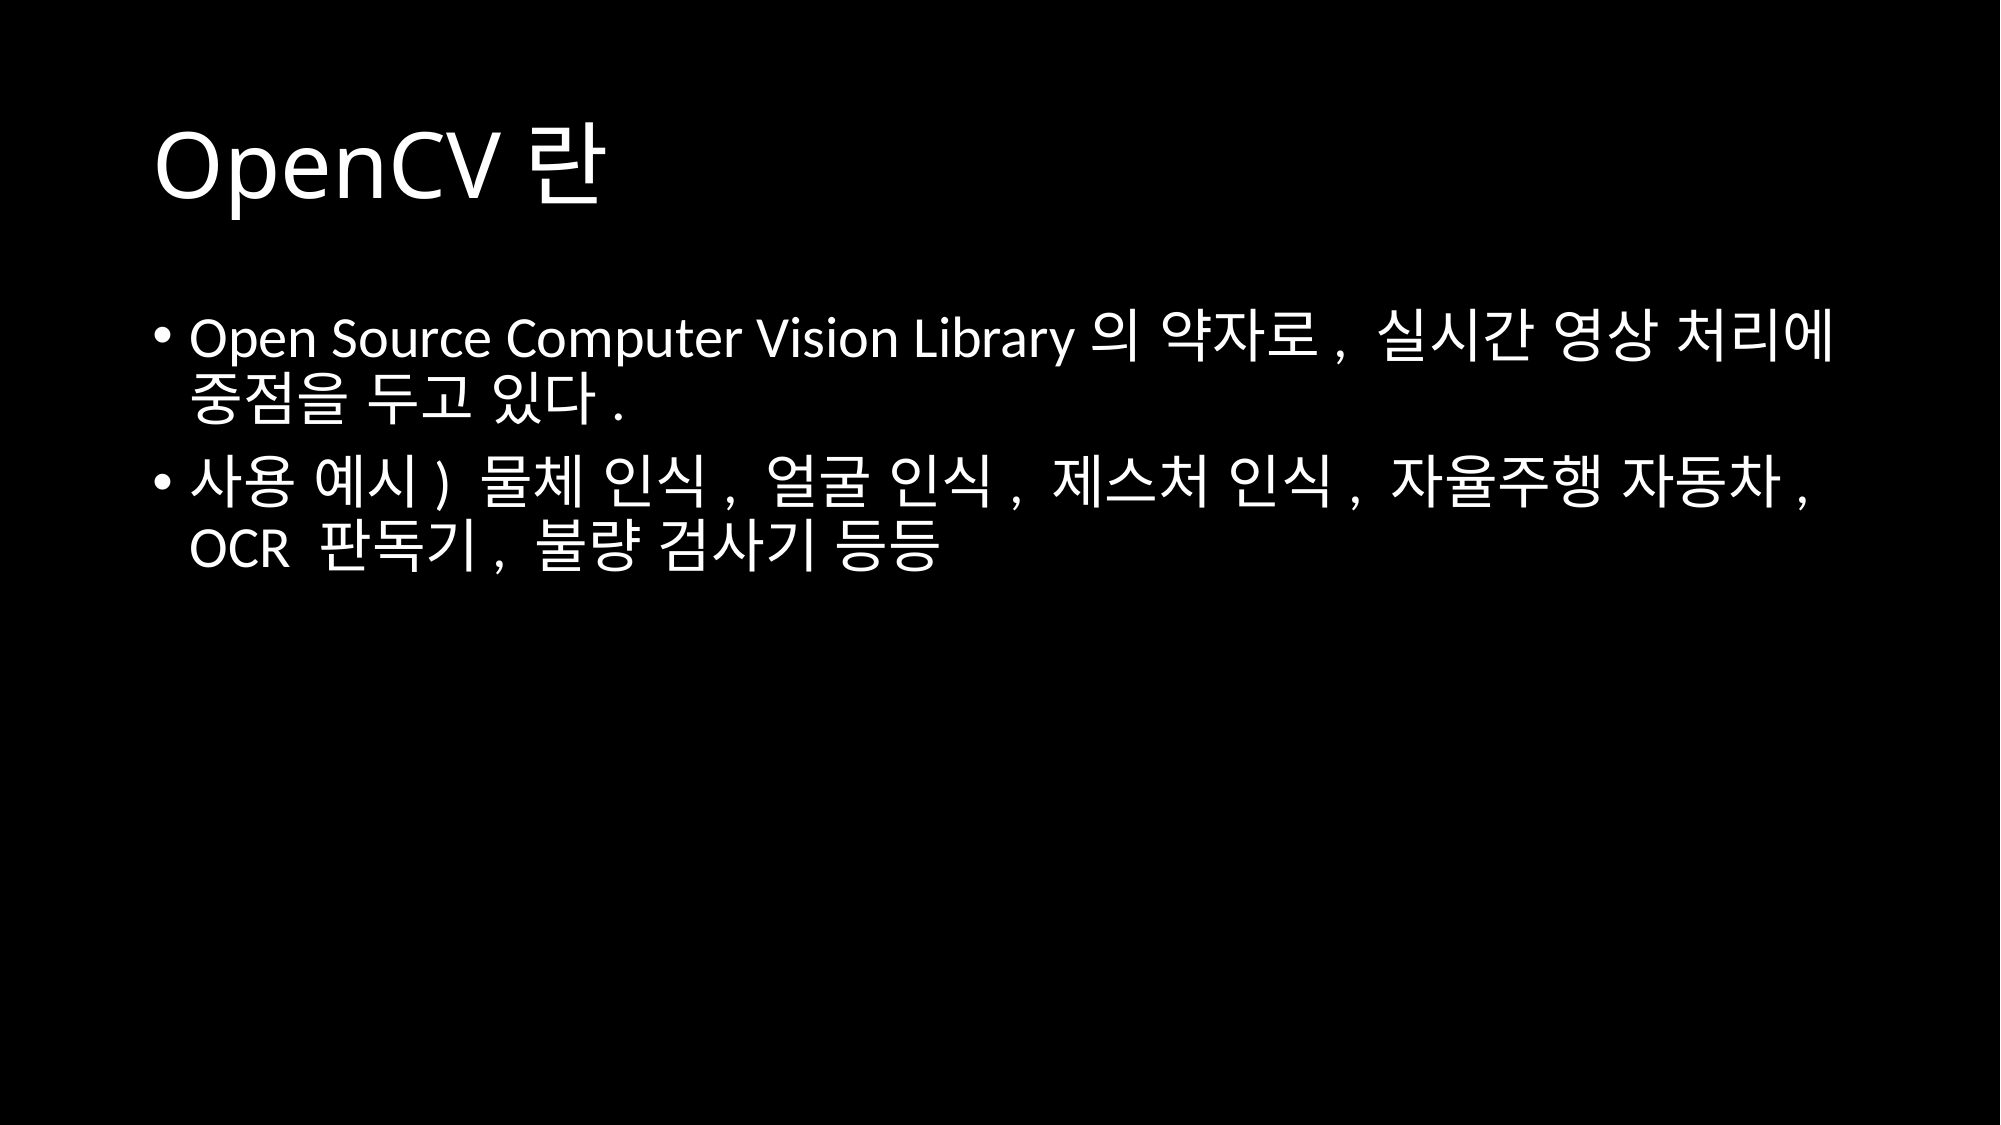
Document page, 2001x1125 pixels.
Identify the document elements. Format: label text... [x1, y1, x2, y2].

title OpenCV란 [137, 59, 1863, 278]
list Open Source Computer Vision Library의 약자로, 실시간 영상 처리에 중점을 두고 있다. 사용 예시) 물체 인식, 얼굴 인식, 제스처 인식, 자율주행 자동차, OCR 판독기, 불량 검사기 등등 [137, 299, 1863, 1014]
